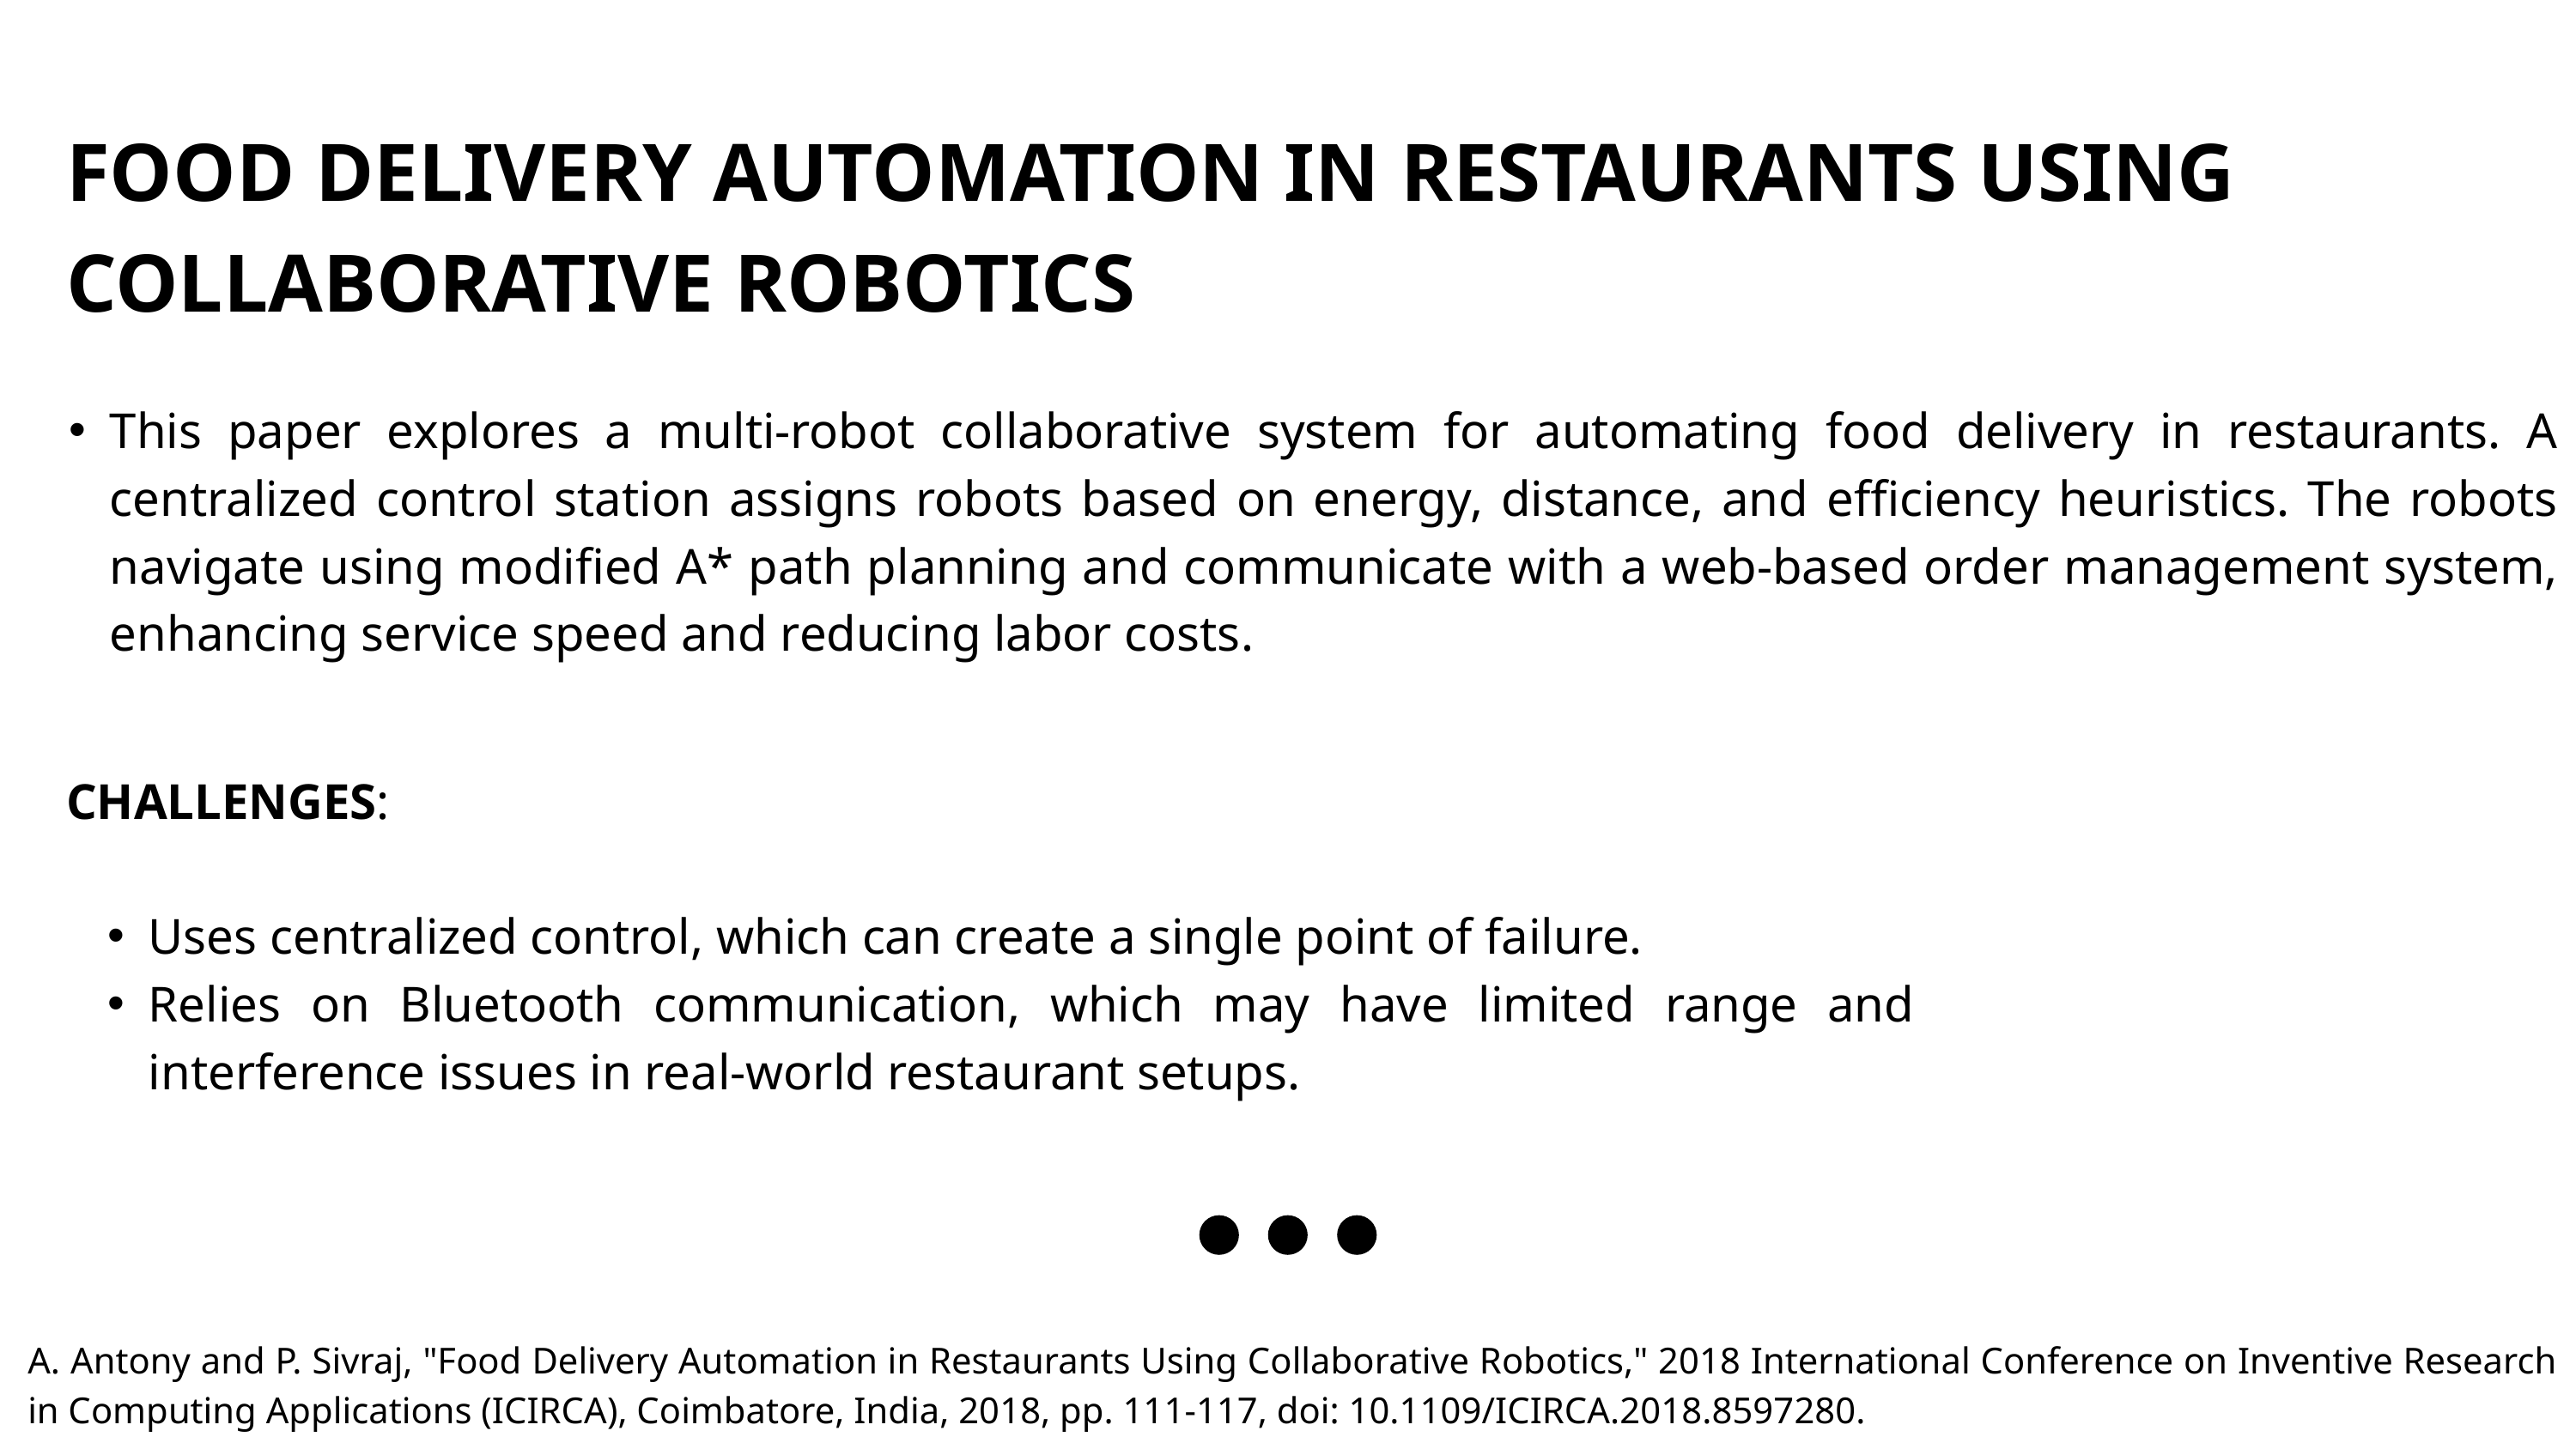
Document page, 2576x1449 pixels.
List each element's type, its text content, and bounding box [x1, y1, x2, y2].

text_box CHALLENGES: Uses centralized control, which can create a single point of failure. Relies on Bluetooth communication, which may have limited range and interference issues in real-world restaurant setups. [66, 761, 1915, 1100]
text_box This paper explores a multi-robot collaborative system for automating food delivery in restaurants. A centralized control station assigns robots based on energy, distance, and efficiency heuristics. The robots navigate using modified A* path planning and communicate with a web-based order management system, enhancing service speed and reducing labor costs. [27, 390, 2559, 661]
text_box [1199, 1215, 1377, 1255]
text_box A. Antony and P. Sivraj, "Food Delivery Automation in Restaurants Using Collaborative Robotics," 2018 International Conference on Inventive Research in Computing Applications (ICIRCA), Coimbatore, India, 2018, pp. 111-117, doi: 10.1109/ICIRCA.2018.8597280. [27, 1331, 2559, 1432]
text_box FOOD DELIVERY AUTOMATION IN RESTAURANTS USING COLLABORATIVE ROBOTICS [66, 106, 2353, 329]
